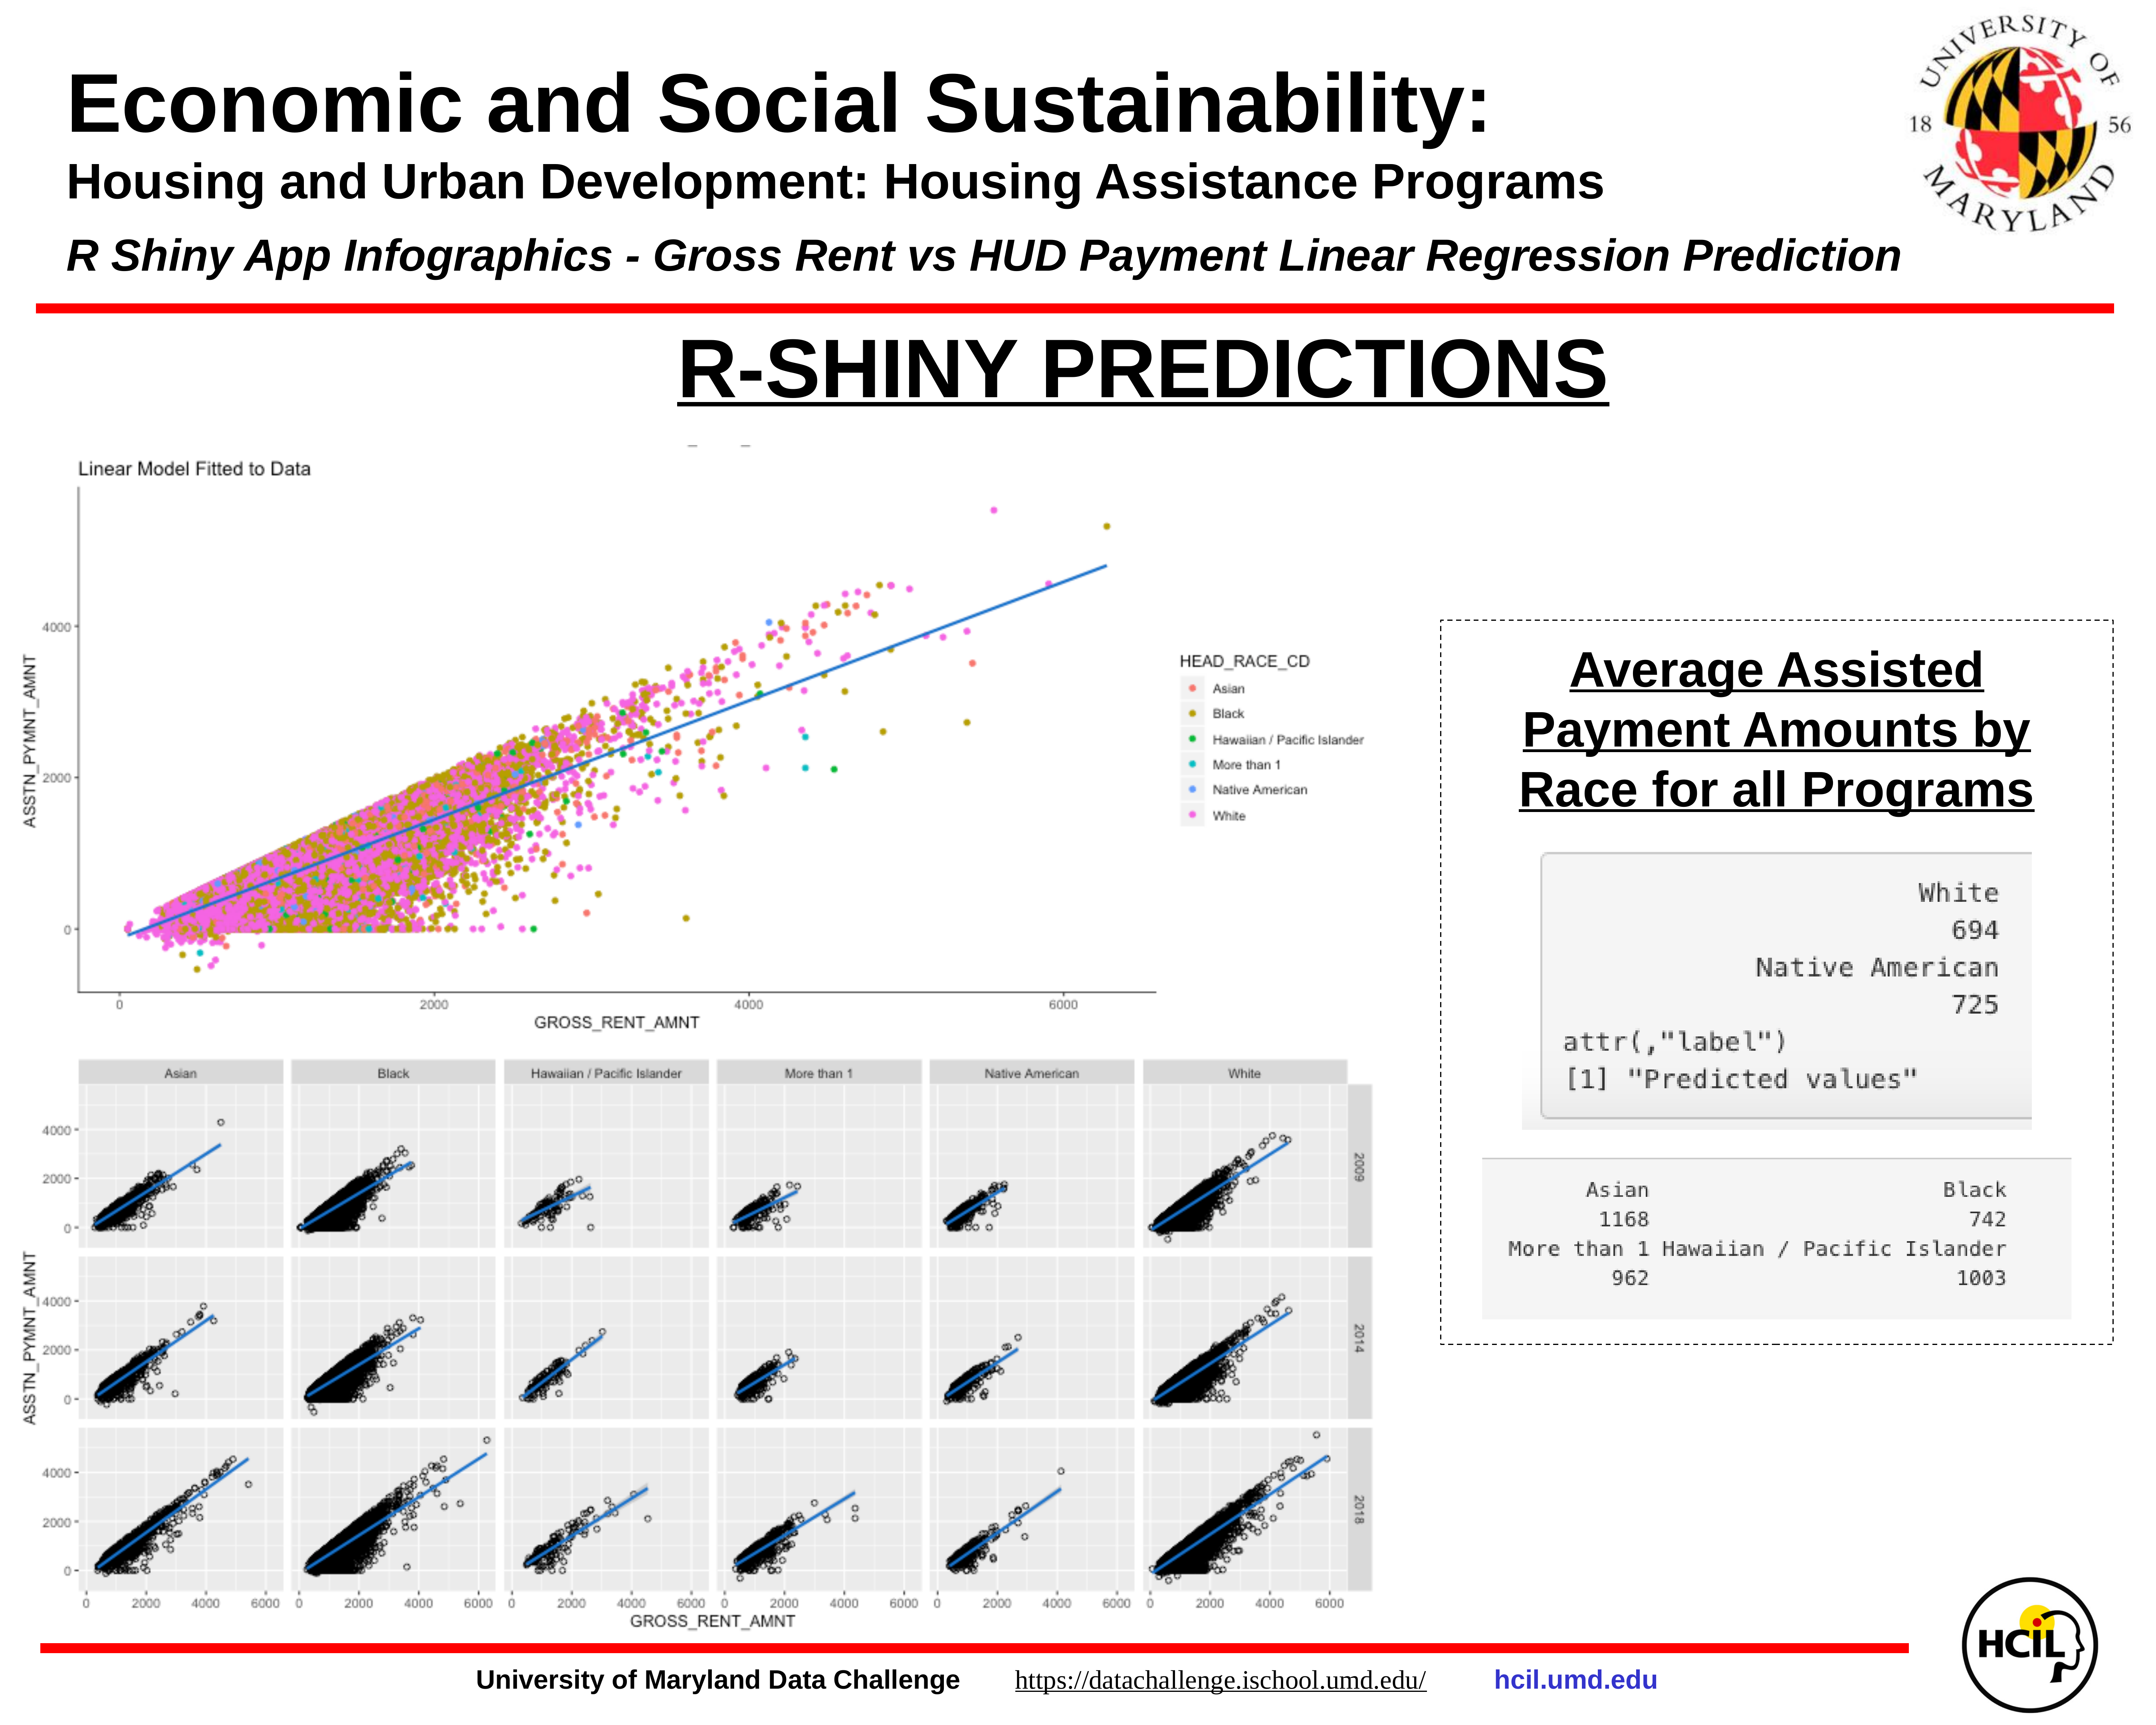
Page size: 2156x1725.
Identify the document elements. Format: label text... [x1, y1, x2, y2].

picture [1482, 1150, 2072, 1319]
picture [16, 445, 1377, 1036]
text_box R Shiny App Infographics - Gross Rent vs HUD Payment Linear Regression Prediction [58, 222, 1942, 285]
picture [1941, 1567, 2120, 1725]
picture [1522, 842, 2032, 1130]
picture [16, 1046, 1377, 1638]
text_box Average Assisted Payment Amounts by Race for all Programs [1465, 631, 2089, 828]
text_box Economic and Social Sustainability: Housing and Urban Development: Housing Assistance Programs [58, 45, 1773, 214]
text_box [1441, 620, 2113, 1345]
text_box University of Maryland Data Challenge https://datachallenge.ischool.umd.edu/ hcil.umd.edu [470, 1659, 1830, 1697]
text_box R-SHINY PREDICTIONS [671, 309, 1629, 449]
picture [1904, 7, 2137, 239]
